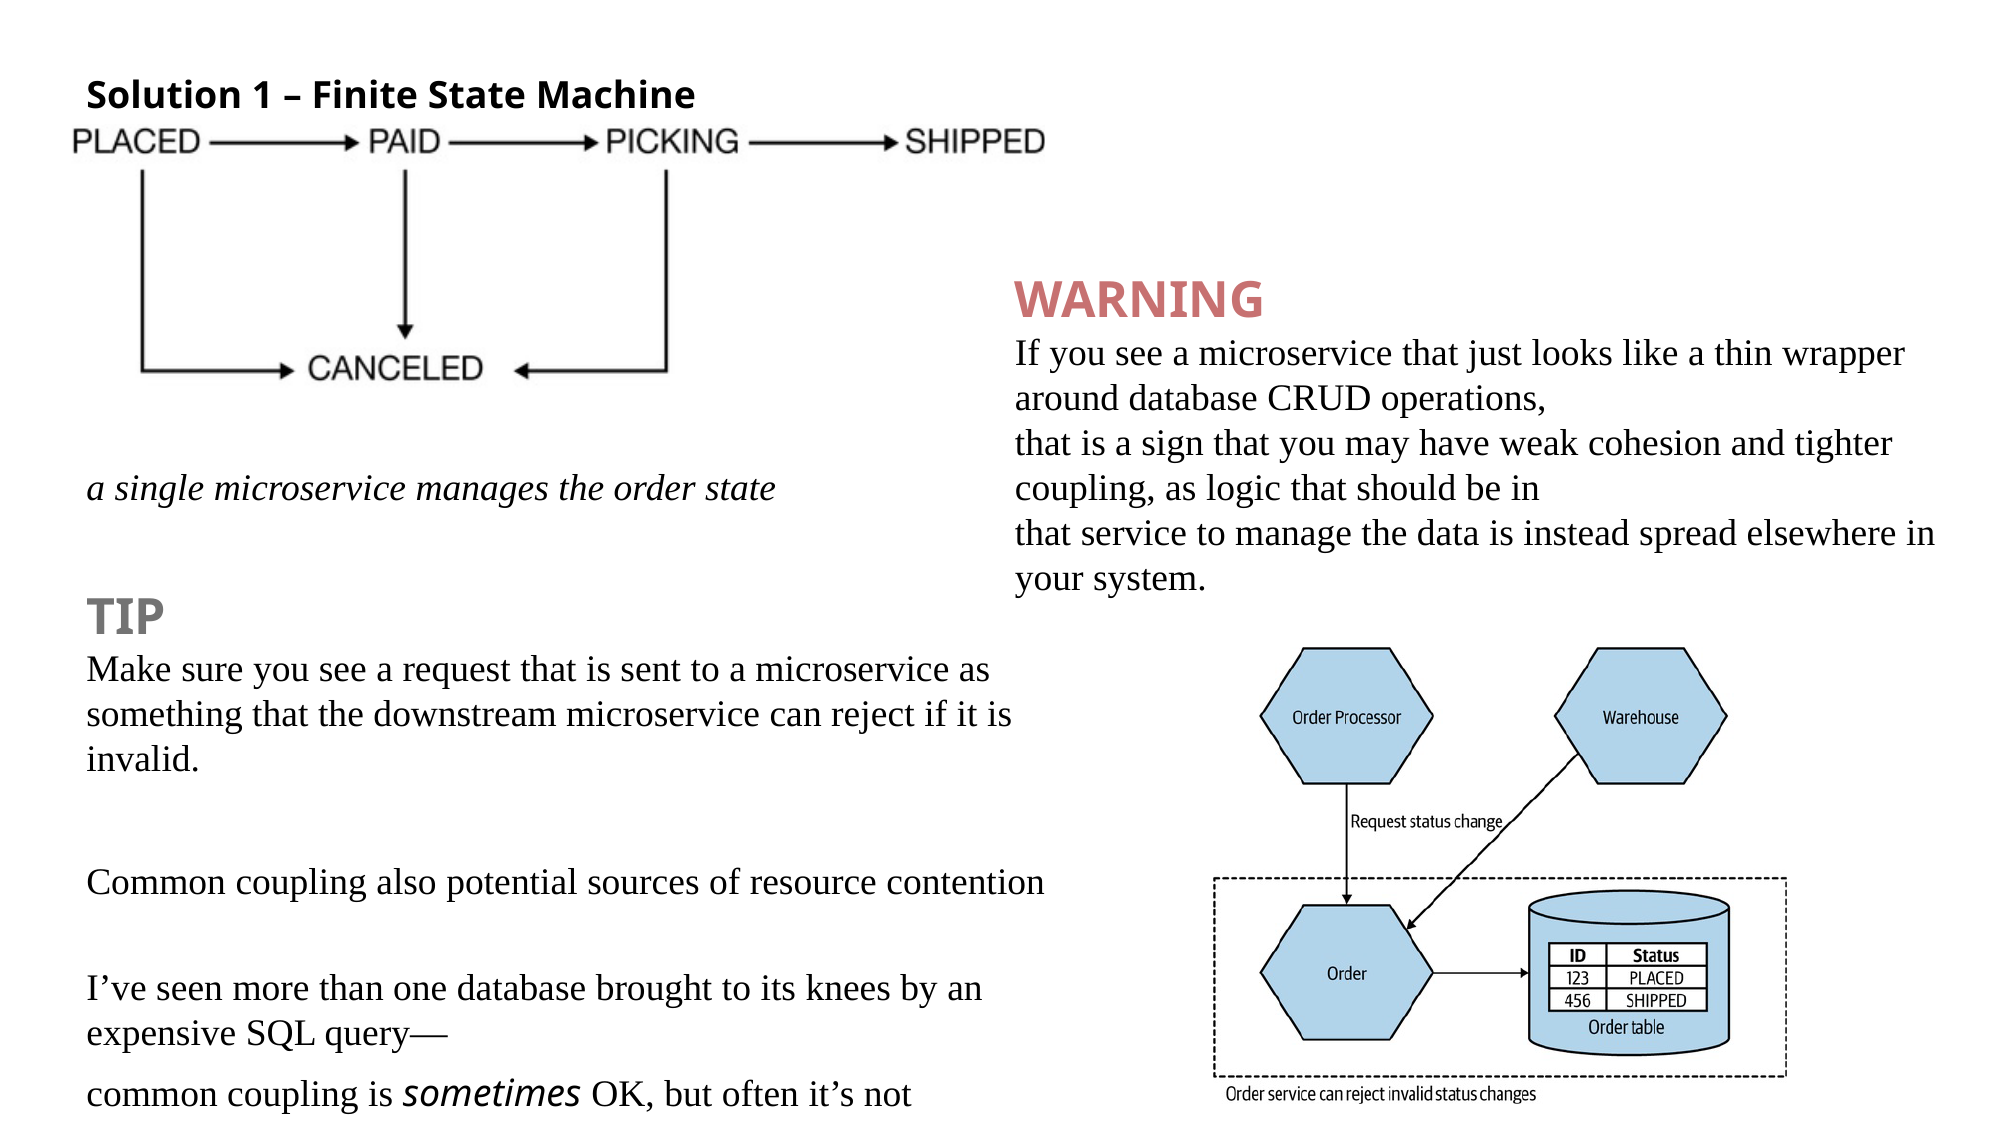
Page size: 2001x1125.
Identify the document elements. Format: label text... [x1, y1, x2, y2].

text_box Common coupling also potential sources of resource contention [71, 849, 1072, 910]
text_box I’ve seen more than one database brought to its knees by an expensive SQL query— [71, 955, 1072, 1060]
text_box WARNING If you see a microservice that just looks like a thin wrapper around database CRUD operations, that is a sign that you may have weak cohesion and tighter coupling, as logic that should be in that service to manage the data is instead spread elsewhere in your system. [1000, 260, 2000, 605]
text_box common coupling is sometimes OK, but often it’s not [71, 1061, 1072, 1121]
text_box TIP Make sure you see a request that is sent to a microservice as something that the downstream microservice can reject if it is invalid. [71, 577, 1072, 787]
picture [1213, 647, 1787, 1104]
text_box Solution 1 – Finite State Machine [71, 63, 1072, 124]
text_box a single microservice manages the order state [71, 455, 1000, 516]
picture [71, 124, 1045, 396]
